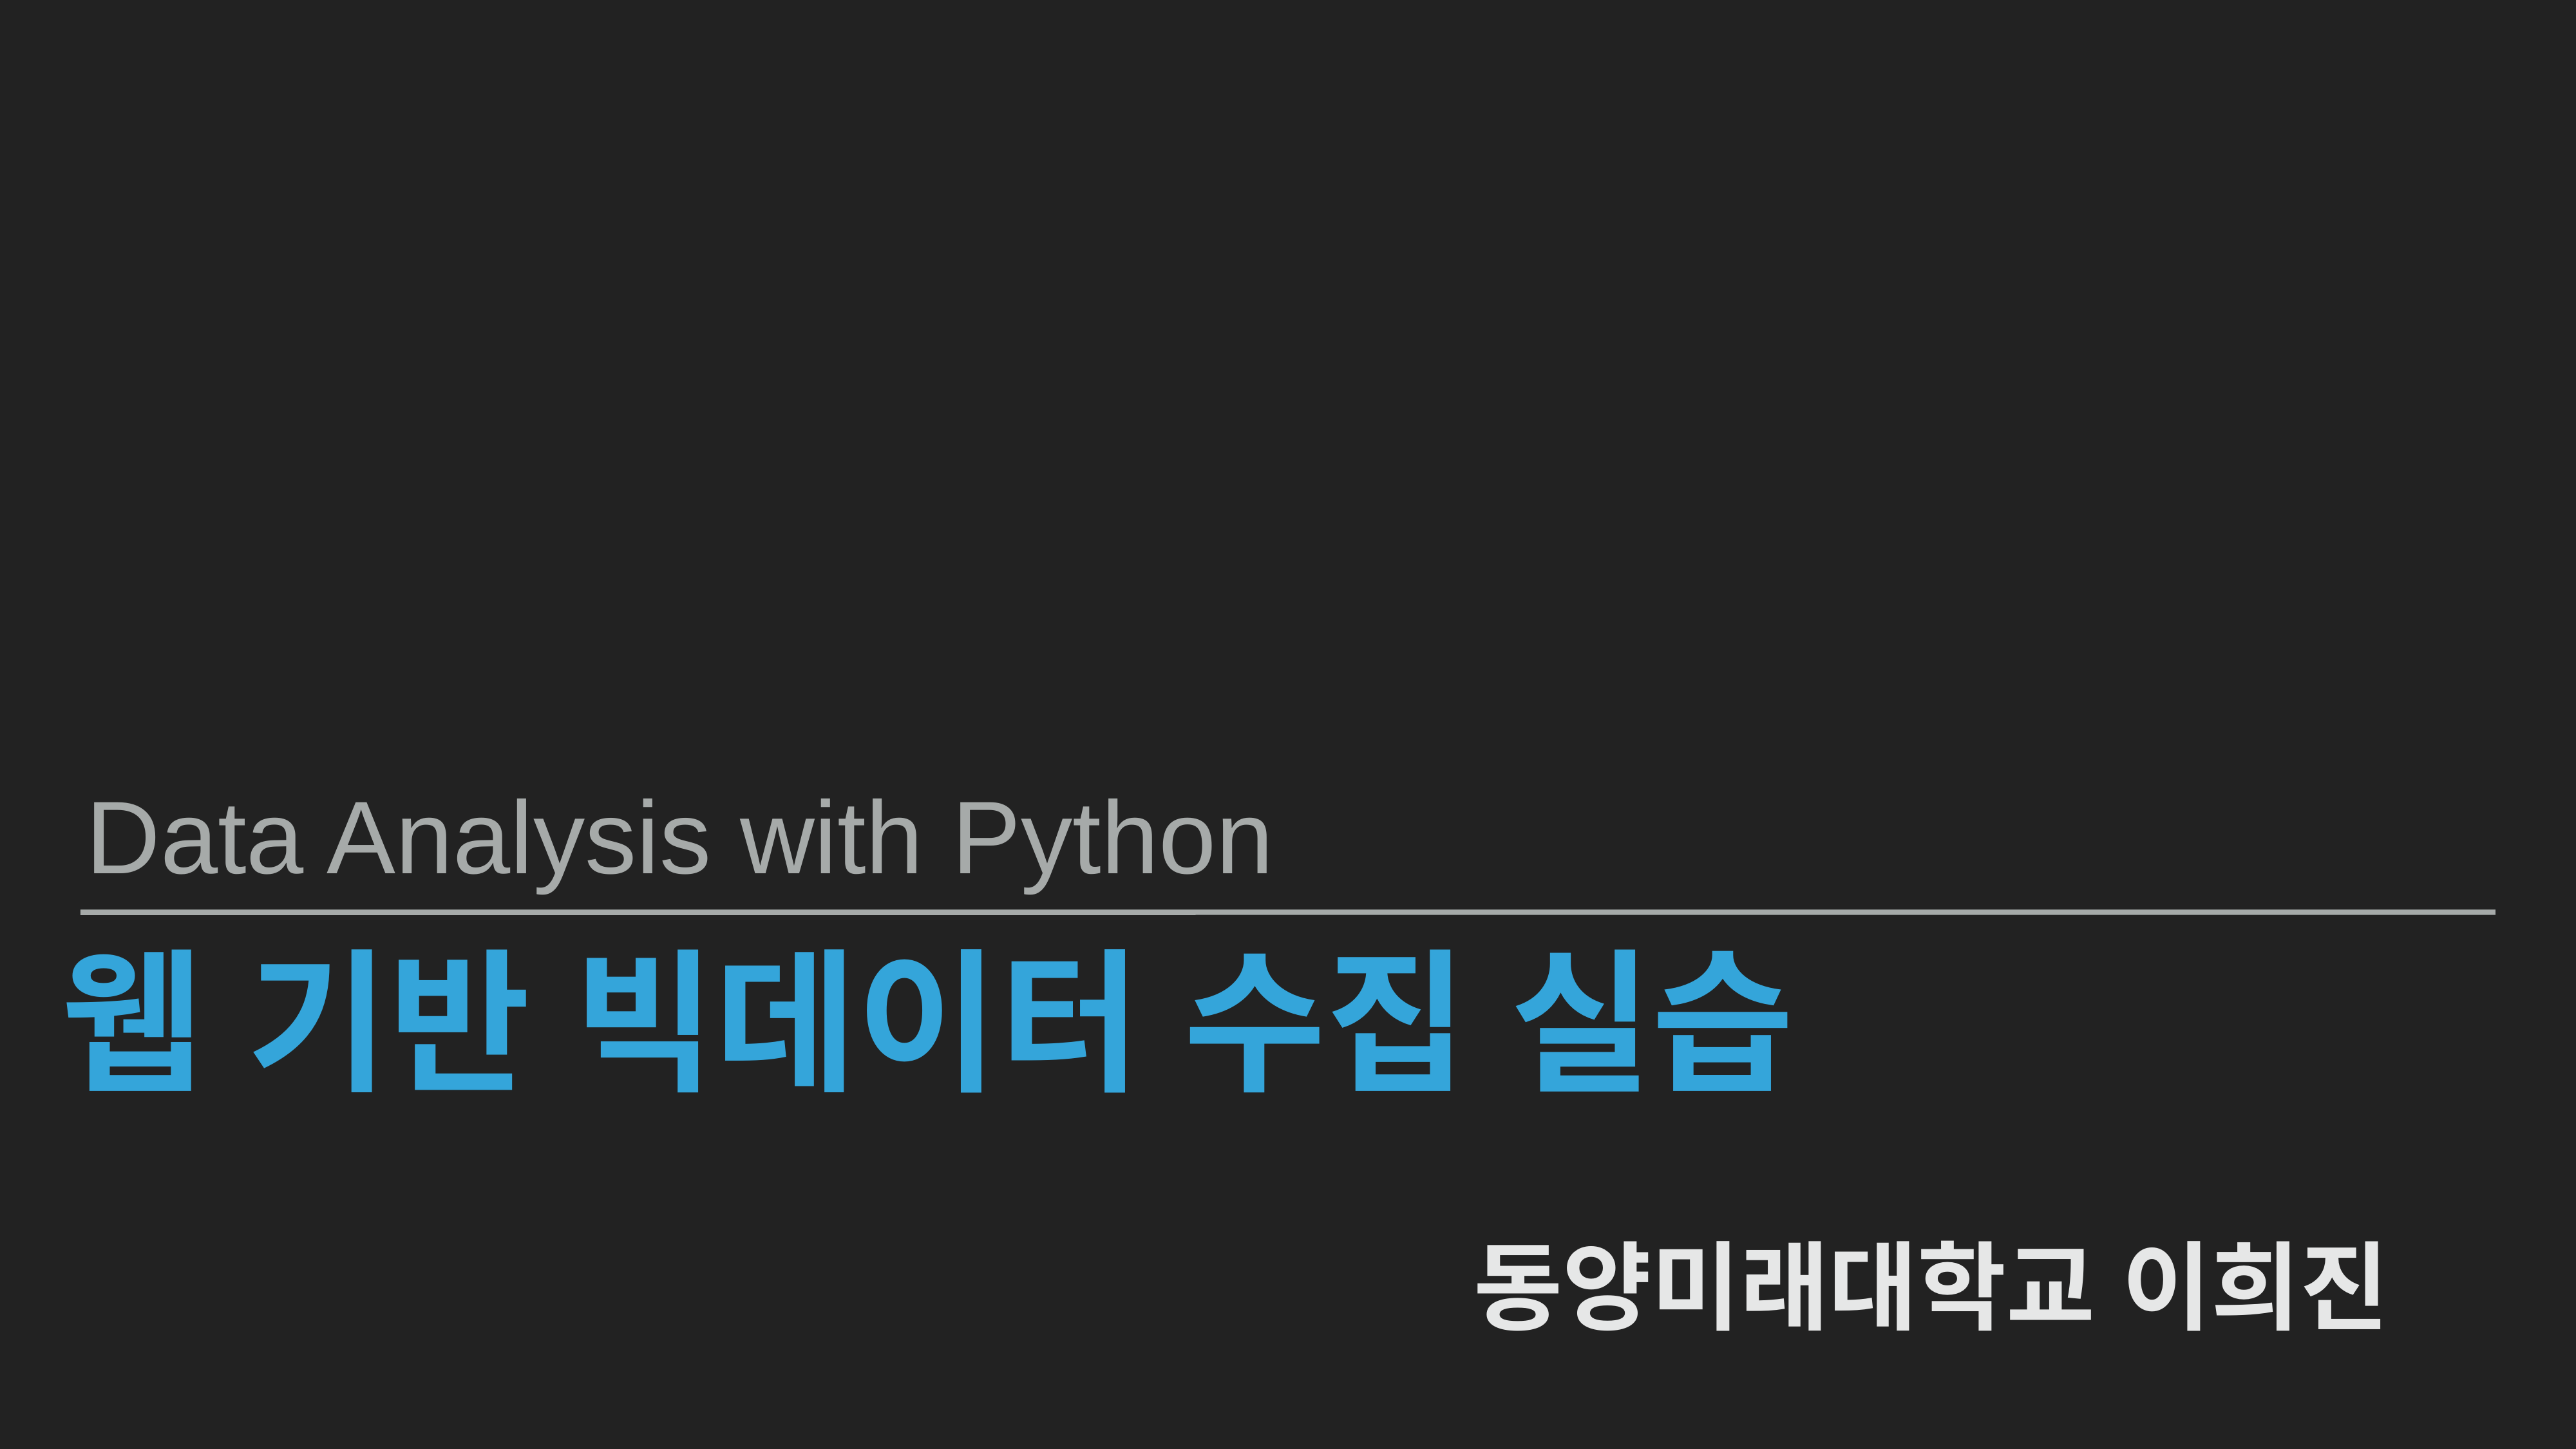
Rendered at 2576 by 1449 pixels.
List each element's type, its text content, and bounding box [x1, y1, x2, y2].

subtitle Data Analysis with Python [80, 630, 2496, 899]
title 웹 기반 빅데이터 수집 실습 [56, 955, 2576, 1358]
text_box 동양미래대학교 이희진 [1111, 1220, 2399, 1347]
